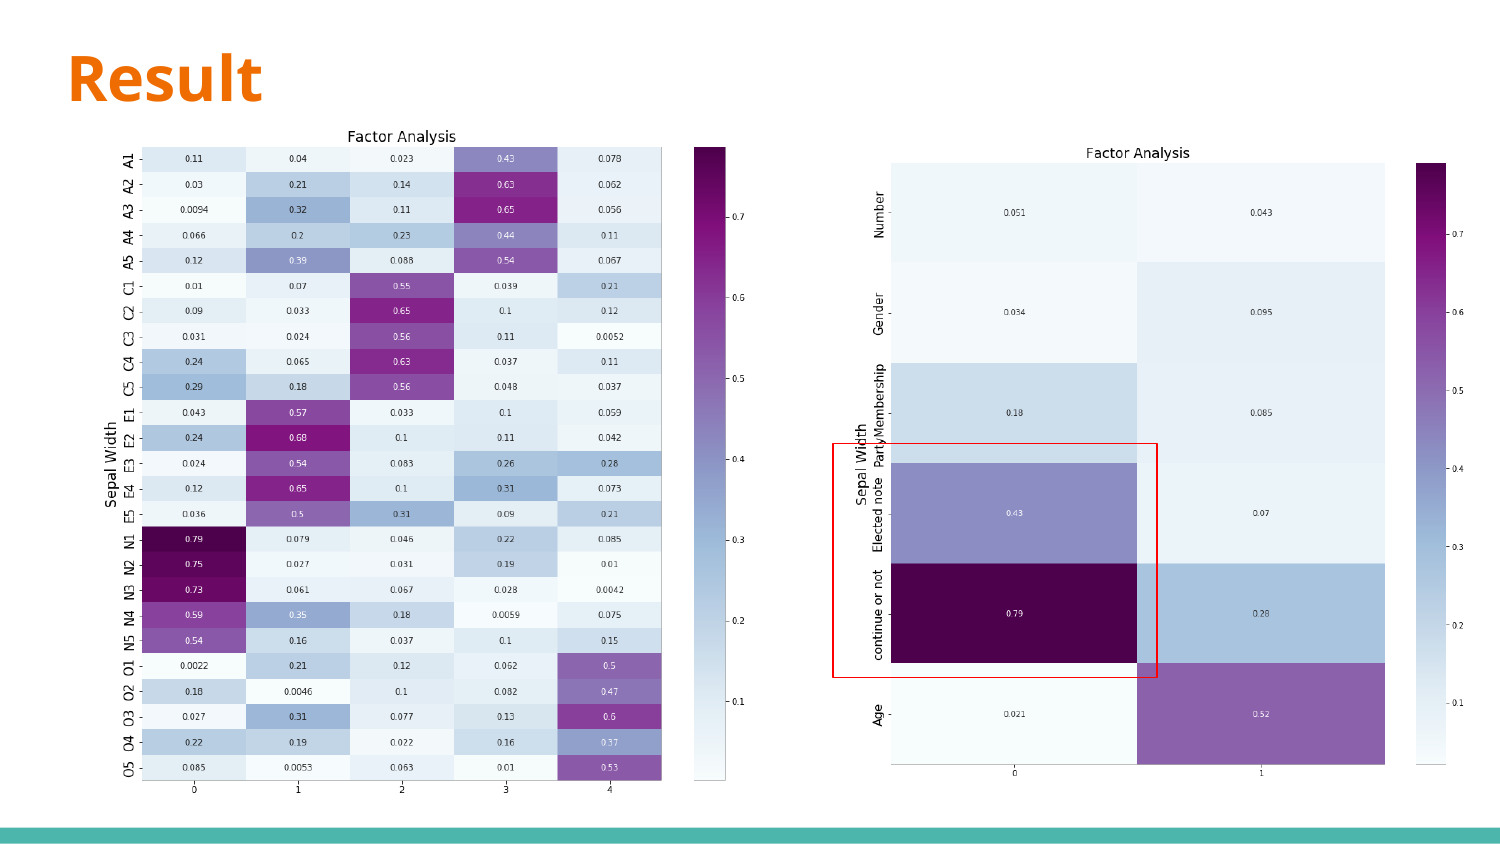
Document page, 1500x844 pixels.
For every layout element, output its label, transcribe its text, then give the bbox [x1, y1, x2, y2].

text_box [832, 443, 845, 678]
title Result [51, 19, 376, 136]
picture [99, 124, 751, 800]
picture [850, 141, 1469, 783]
